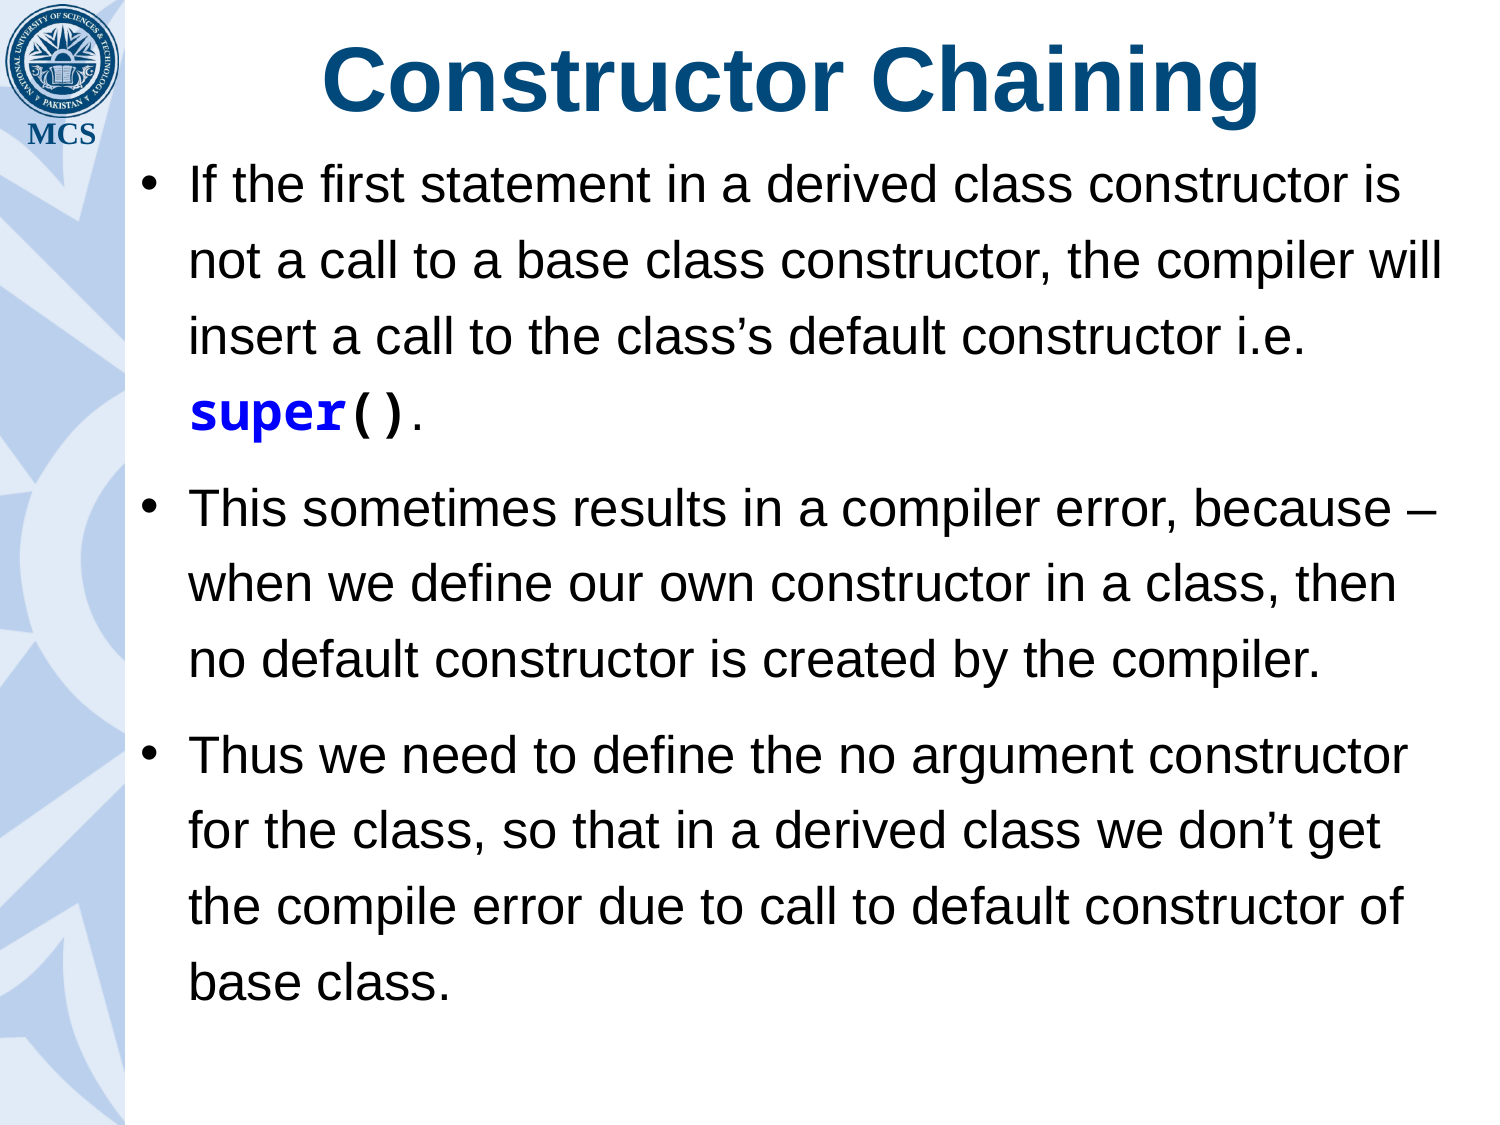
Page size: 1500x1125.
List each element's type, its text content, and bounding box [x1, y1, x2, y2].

list If the first statement in a derived class constructor is not a call to a base class constructor, the compiler will insert a call to the class’s default constructor i.e. super(). This sometimes results in a compiler error, because – when we define our own constructor in a class, then no default constructor is created by the compiler. Thus we need to define the no argument constructor for the class, so that in a derived class we don’t get the compile error due to call to default constructor of base class. [125, 130, 1463, 1105]
picture [0, 0, 125, 1125]
title Constructor Chaining [125, 0, 1460, 130]
